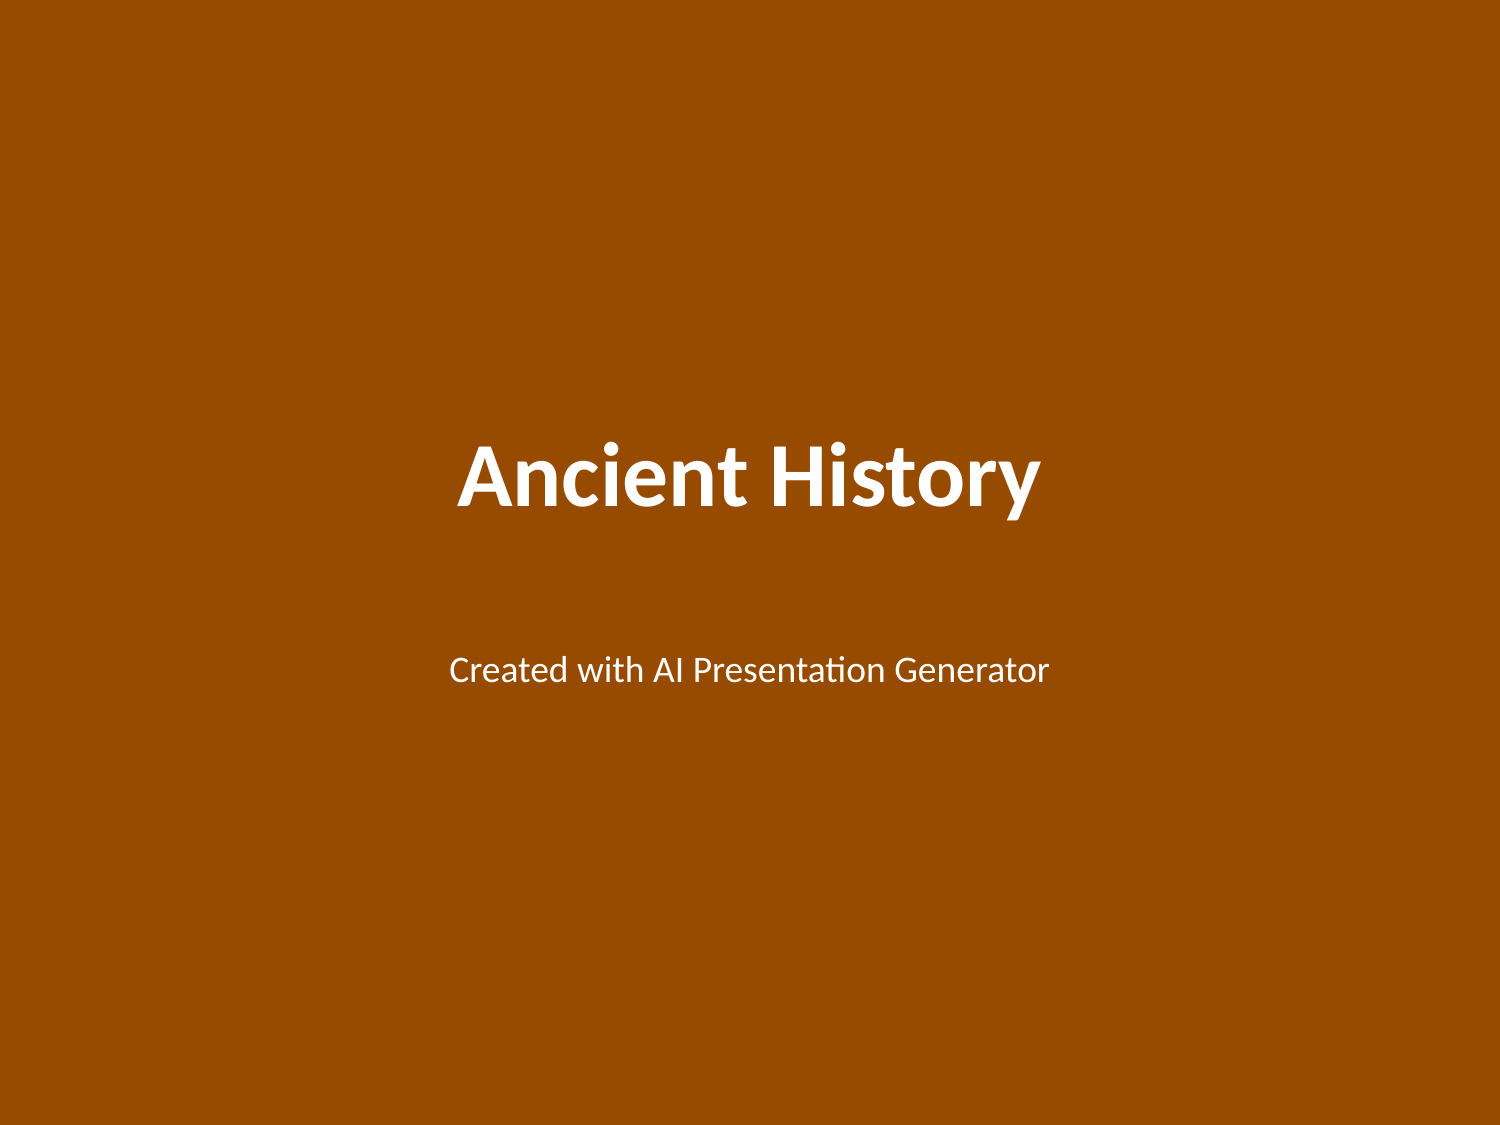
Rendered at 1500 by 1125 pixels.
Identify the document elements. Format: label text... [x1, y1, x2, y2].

subtitle Created with AI Presentation Generator [225, 637, 1275, 925]
title Ancient History [112, 349, 1388, 591]
